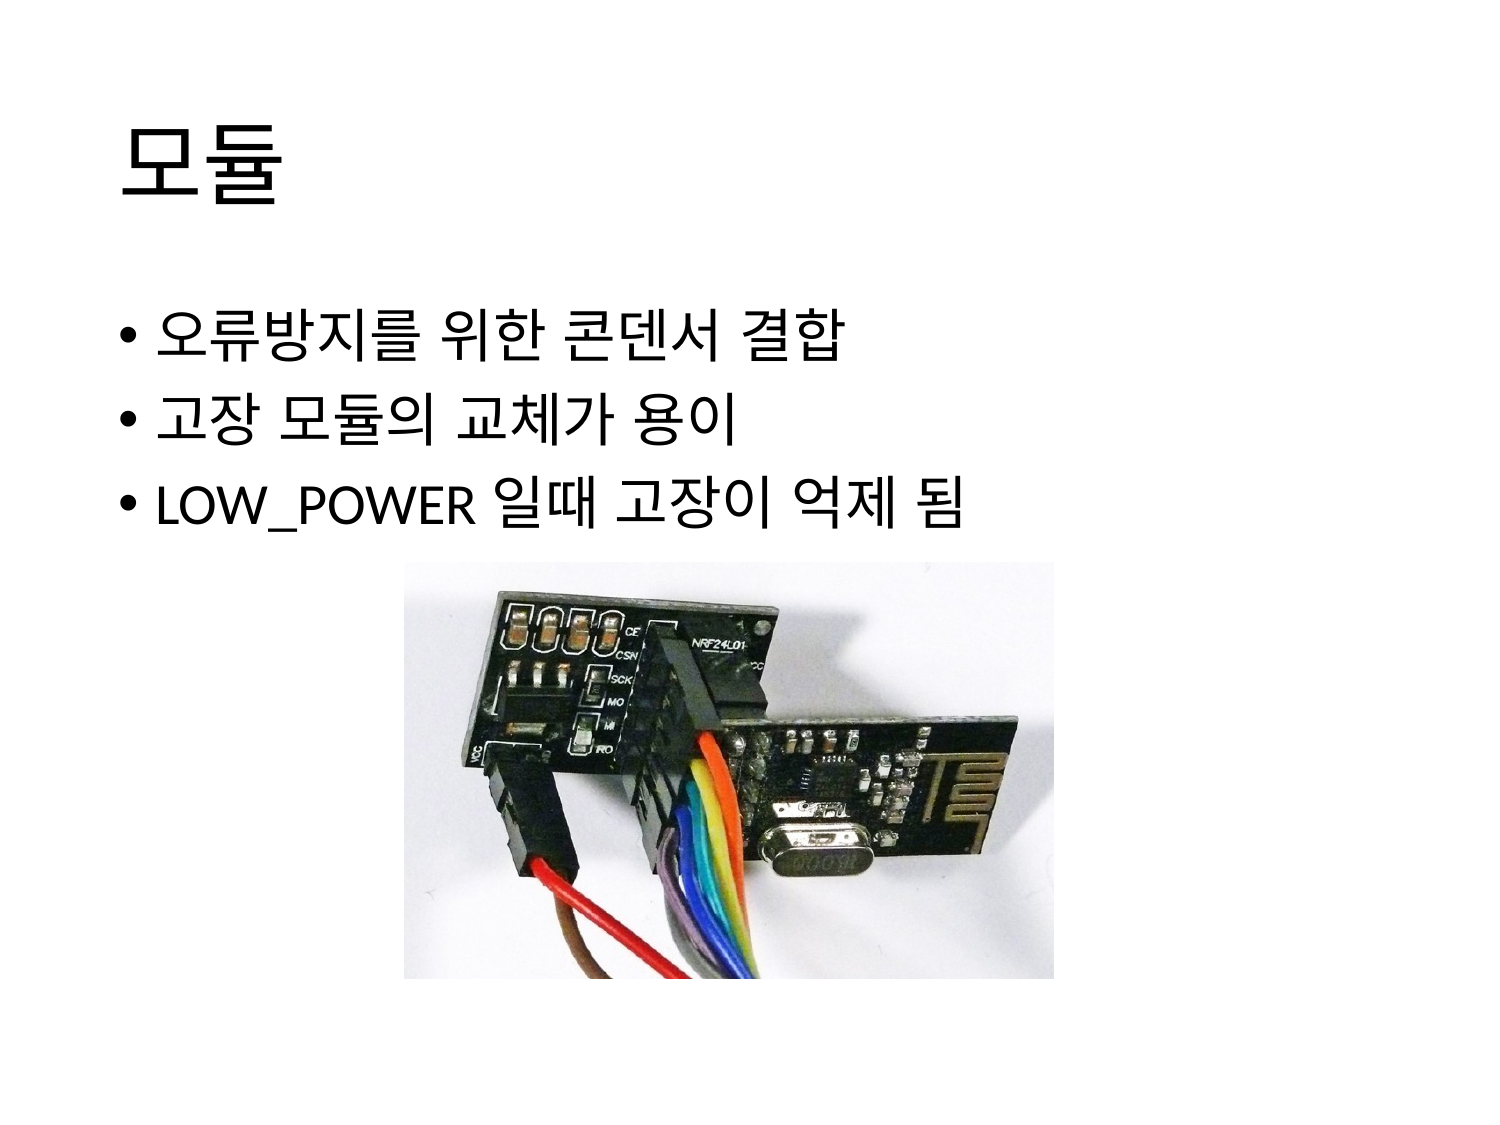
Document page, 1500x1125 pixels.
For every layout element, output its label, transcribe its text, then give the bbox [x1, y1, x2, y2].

picture [404, 562, 1054, 979]
title 모듈 [103, 59, 1397, 278]
list 오류방지를 위한 콘덴서 결합 고장 모듈의 교체가 용이 LOW_POWER일때 고장이 억제 됨 [103, 299, 1397, 1014]
